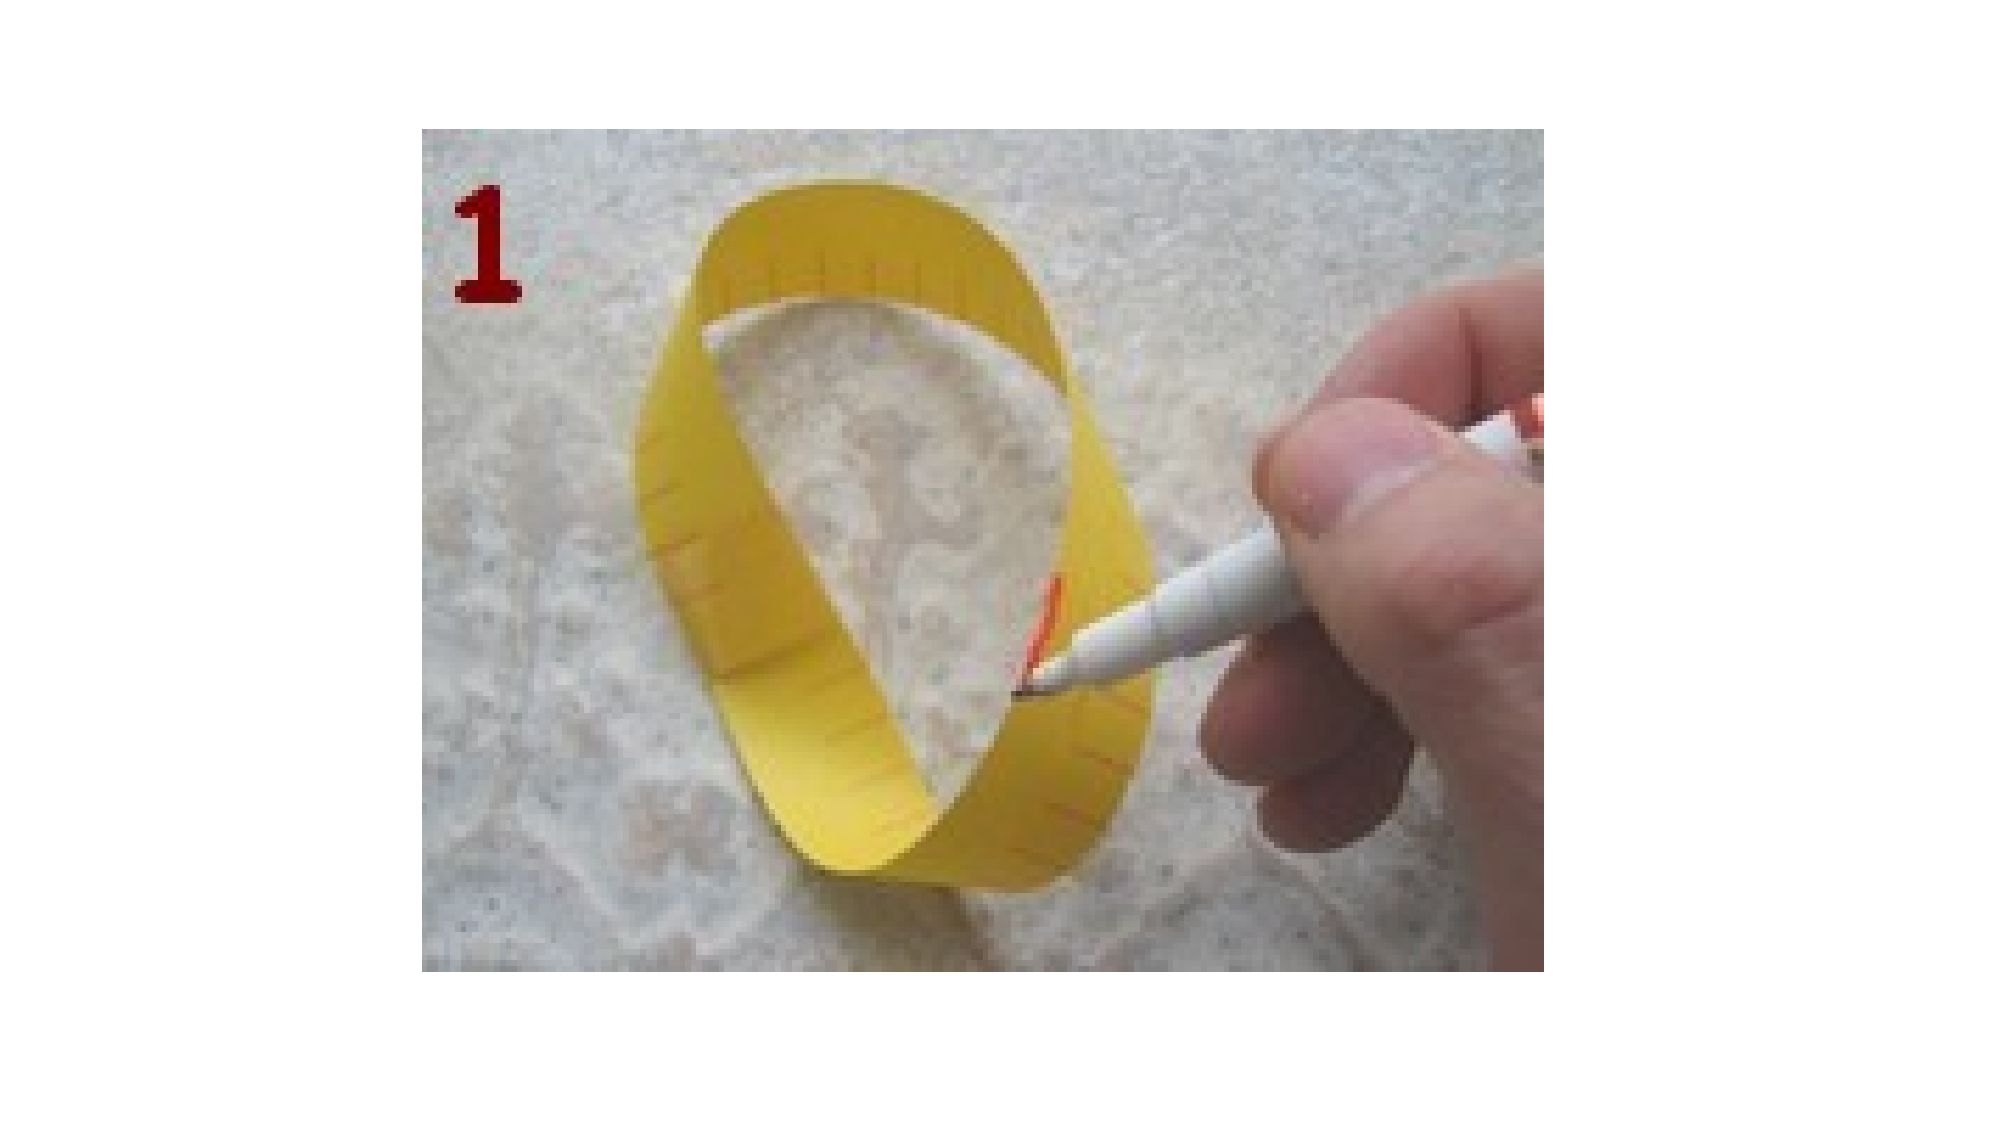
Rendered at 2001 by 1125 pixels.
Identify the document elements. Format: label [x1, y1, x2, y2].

picture [421, 129, 1544, 972]
